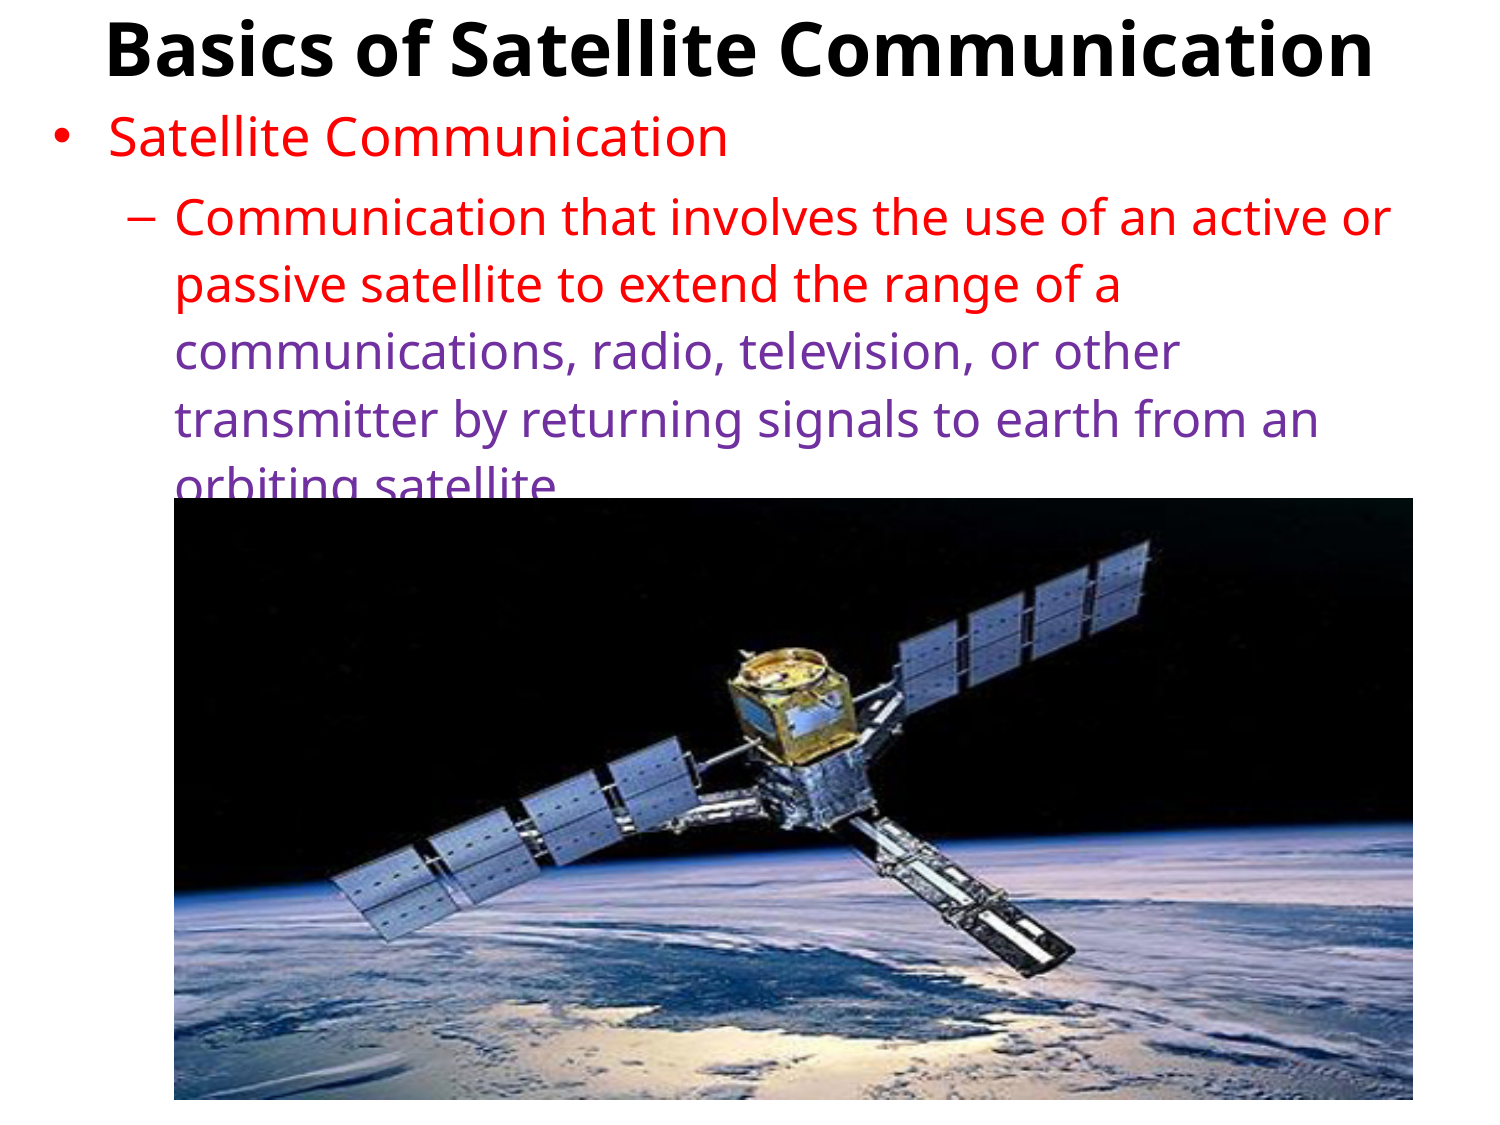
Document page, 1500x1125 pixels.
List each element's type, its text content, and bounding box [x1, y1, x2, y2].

title Basics of Satellite Communication [75, 0, 1425, 87]
list Satellite Communication Communication that involves the use of an active or passive satellite to extend the range of a communications, radio, television, or other transmitter by returning signals to earth from an orbiting satellite [37, 87, 1438, 550]
slide_number 60 [1415, 1042, 1425, 1103]
picture [174, 498, 1413, 1101]
